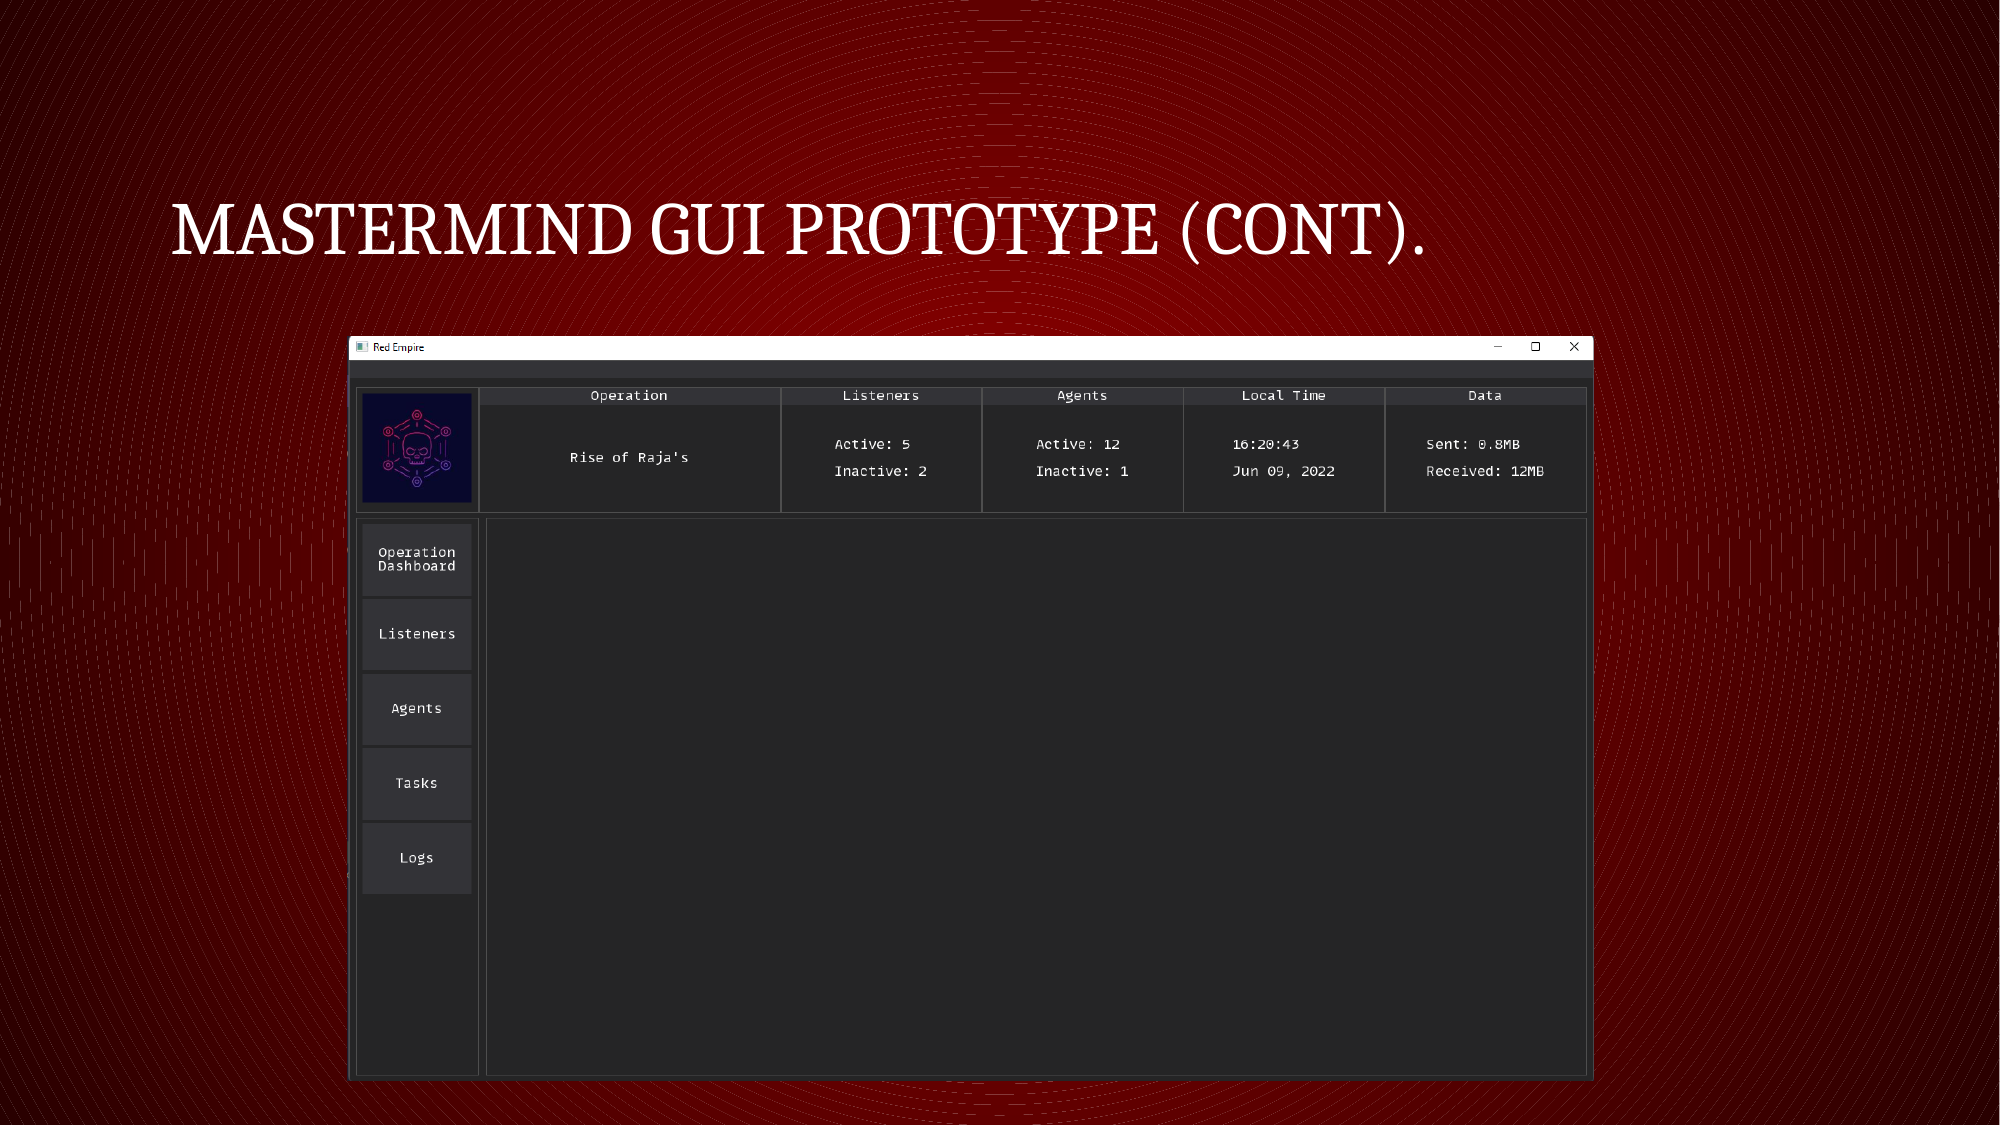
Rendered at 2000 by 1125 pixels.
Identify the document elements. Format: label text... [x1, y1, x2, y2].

title Mastermind GUI Prototype (Cont). [149, 79, 1850, 280]
picture [347, 335, 1594, 1081]
